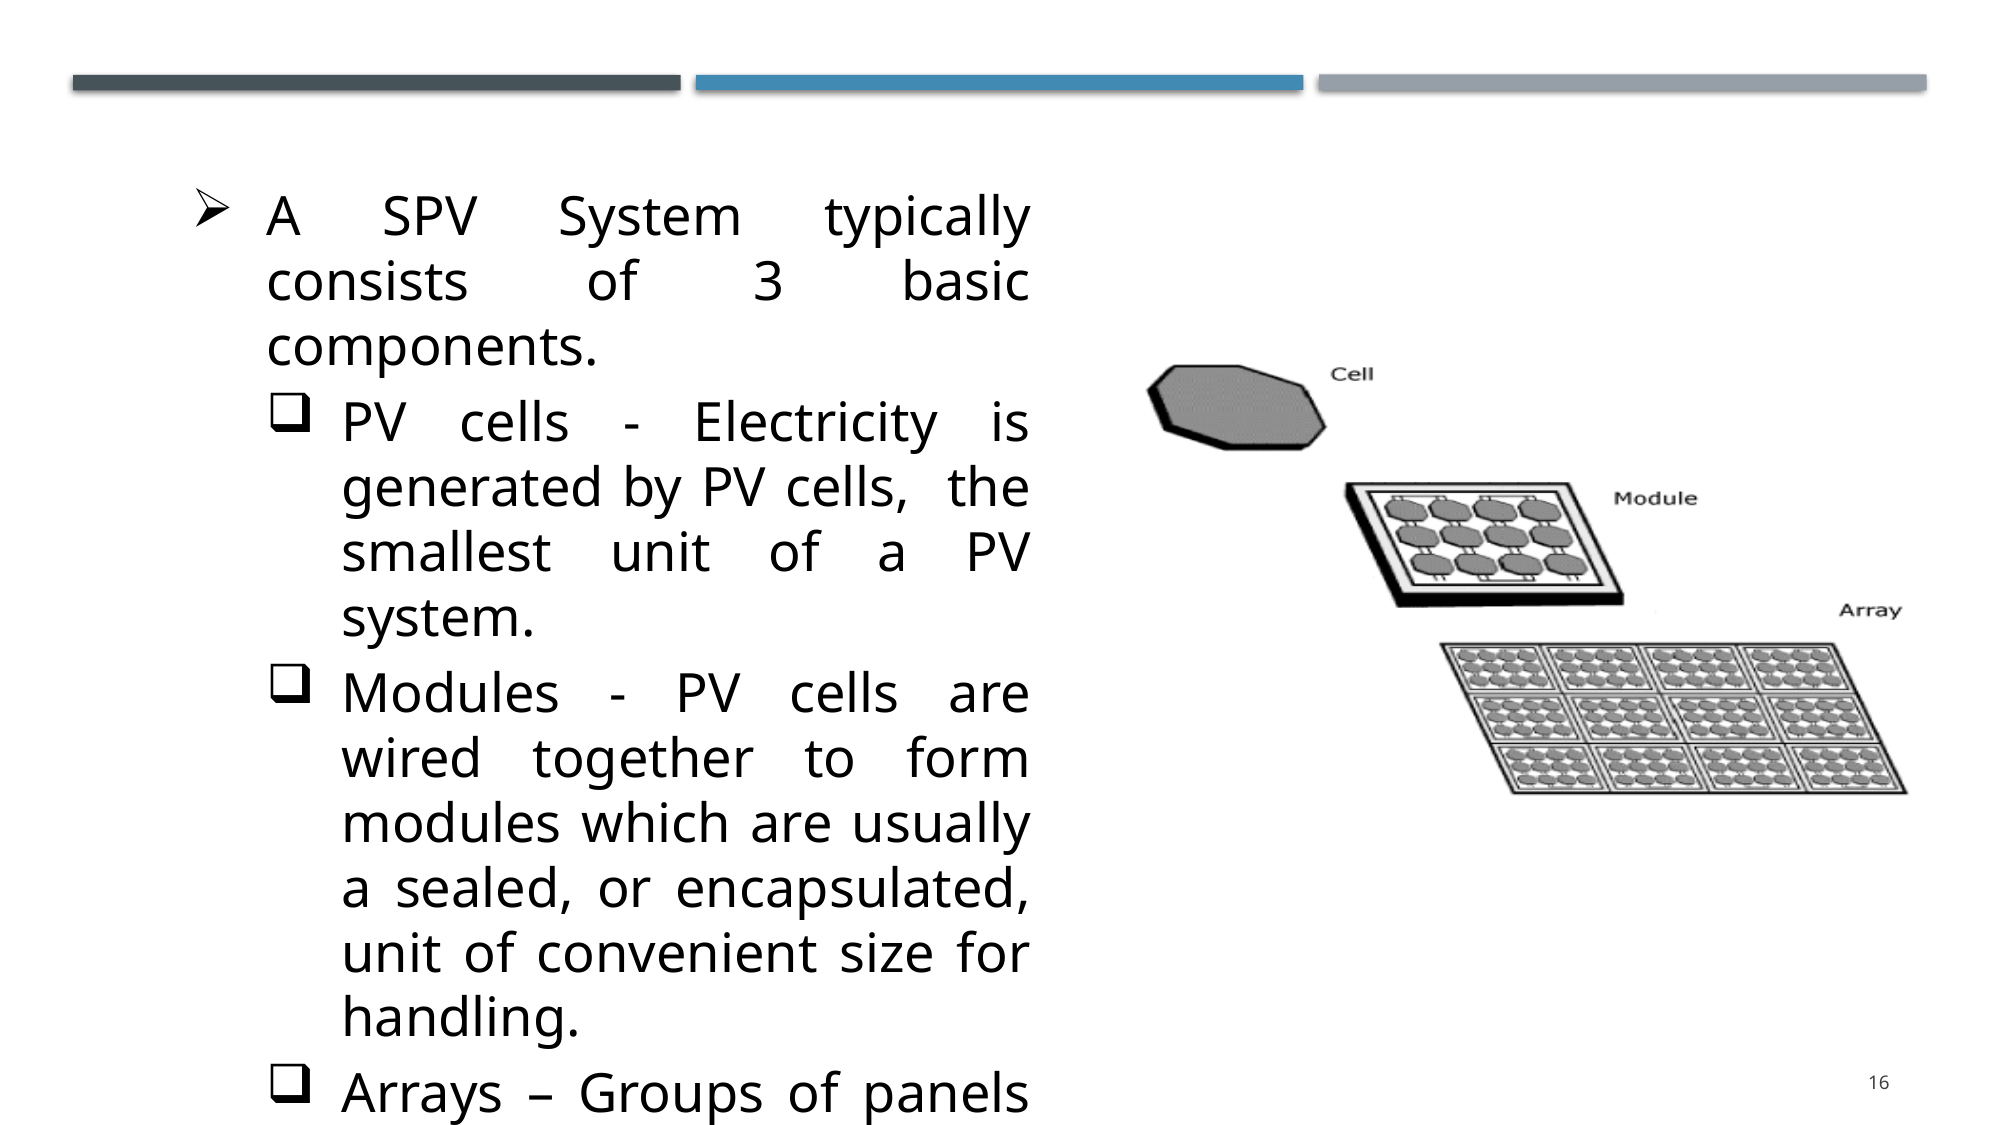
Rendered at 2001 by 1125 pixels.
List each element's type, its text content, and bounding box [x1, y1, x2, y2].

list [1097, 229, 1955, 926]
text_box A SPV System typically consists of 3 basic components. PV cells - Electricity is generated by PV cells, the smallest unit of a PV system. Modules - PV cells are wired together to form modules which are usually a sealed, or encapsulated, unit of convenient size for handling. Arrays – Groups of panels make up an array. [176, 174, 1047, 1125]
slide_number 16 [1732, 1053, 1905, 1114]
